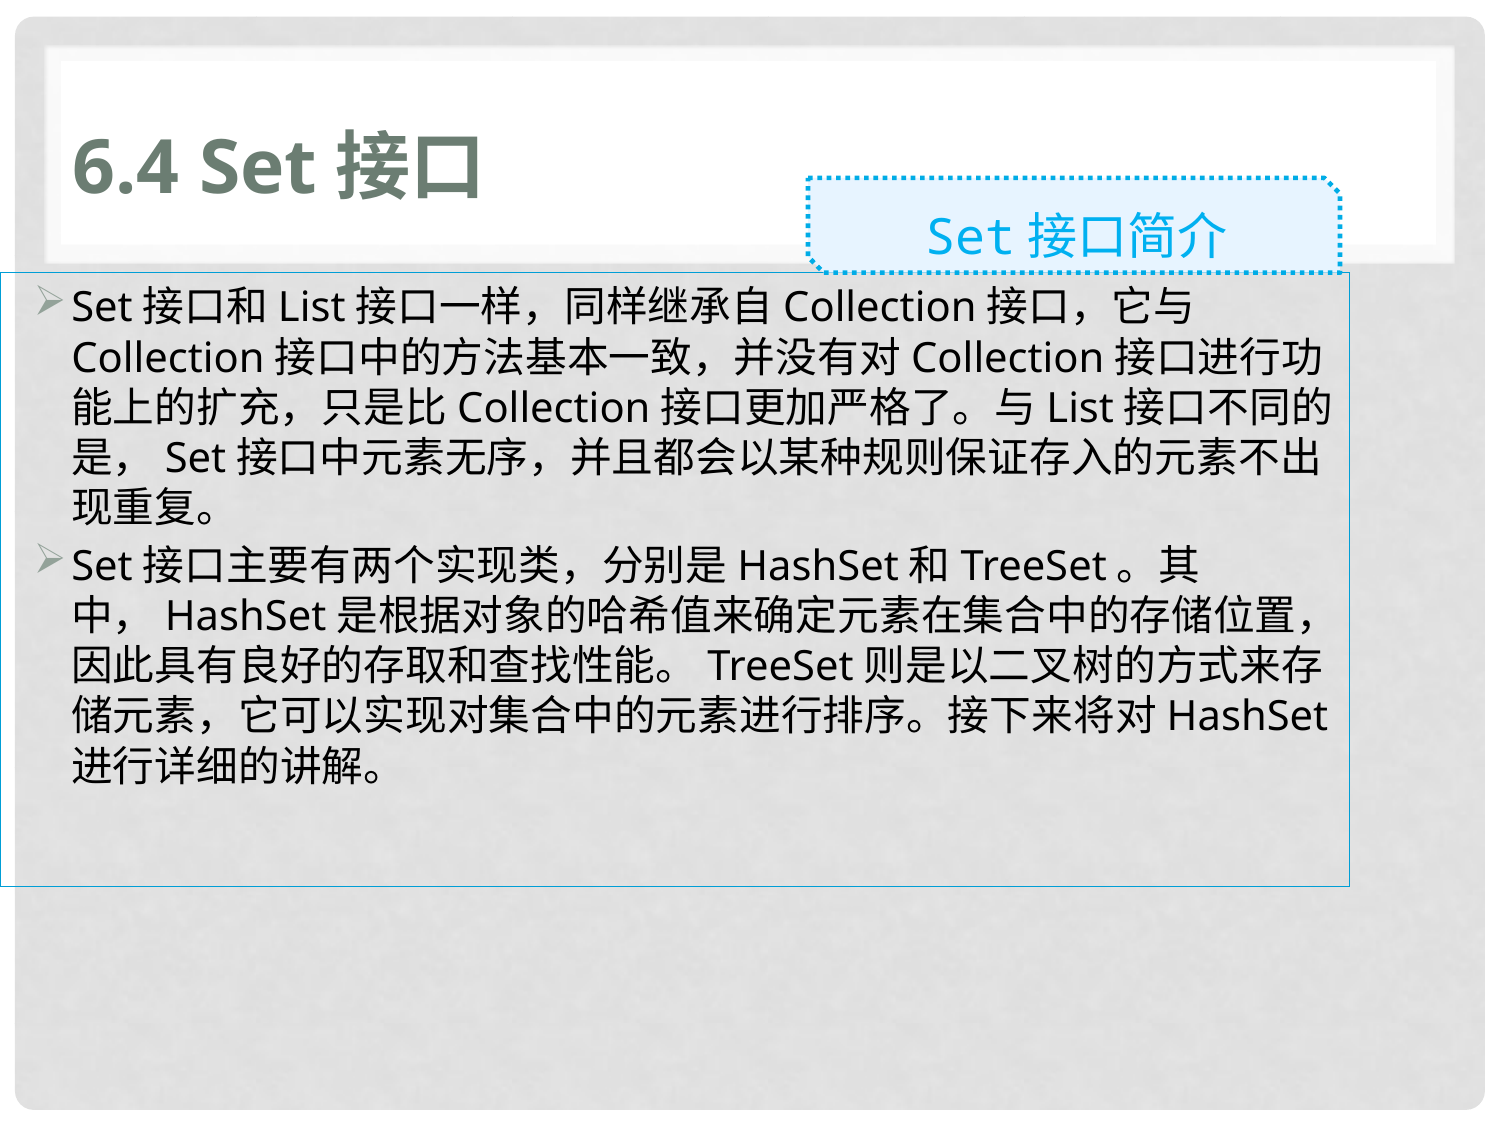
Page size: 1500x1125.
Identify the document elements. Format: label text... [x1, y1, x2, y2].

text_box Set接口简介 [911, 226, 1361, 272]
text_box 6.4 Set接口 [57, 100, 1361, 226]
text_box [808, 226, 1341, 273]
list Set接口和List接口一样，同样继承自Collection接口，它与Collection接口中的方法基本一致，并没有对Collection接口进行功能上的扩充，只是比Collection接口更加严格了。与List接口不同的是，Set接口中元素无序，并且都会以某种规则保证存入的元素不出现重复。 Set接口主要有两个实现类，分别是HashSet和TreeSet。其中，HashSet是根据对象的哈希值来确定元素在集合中的存储位置，因此具有良好的存取和查找性能。TreeSet则是以二叉树的方式来存储元素，它可以实现对集合中的元素进行排序。接下来将对HashSet进行详细的讲解。 [0, 272, 1350, 887]
